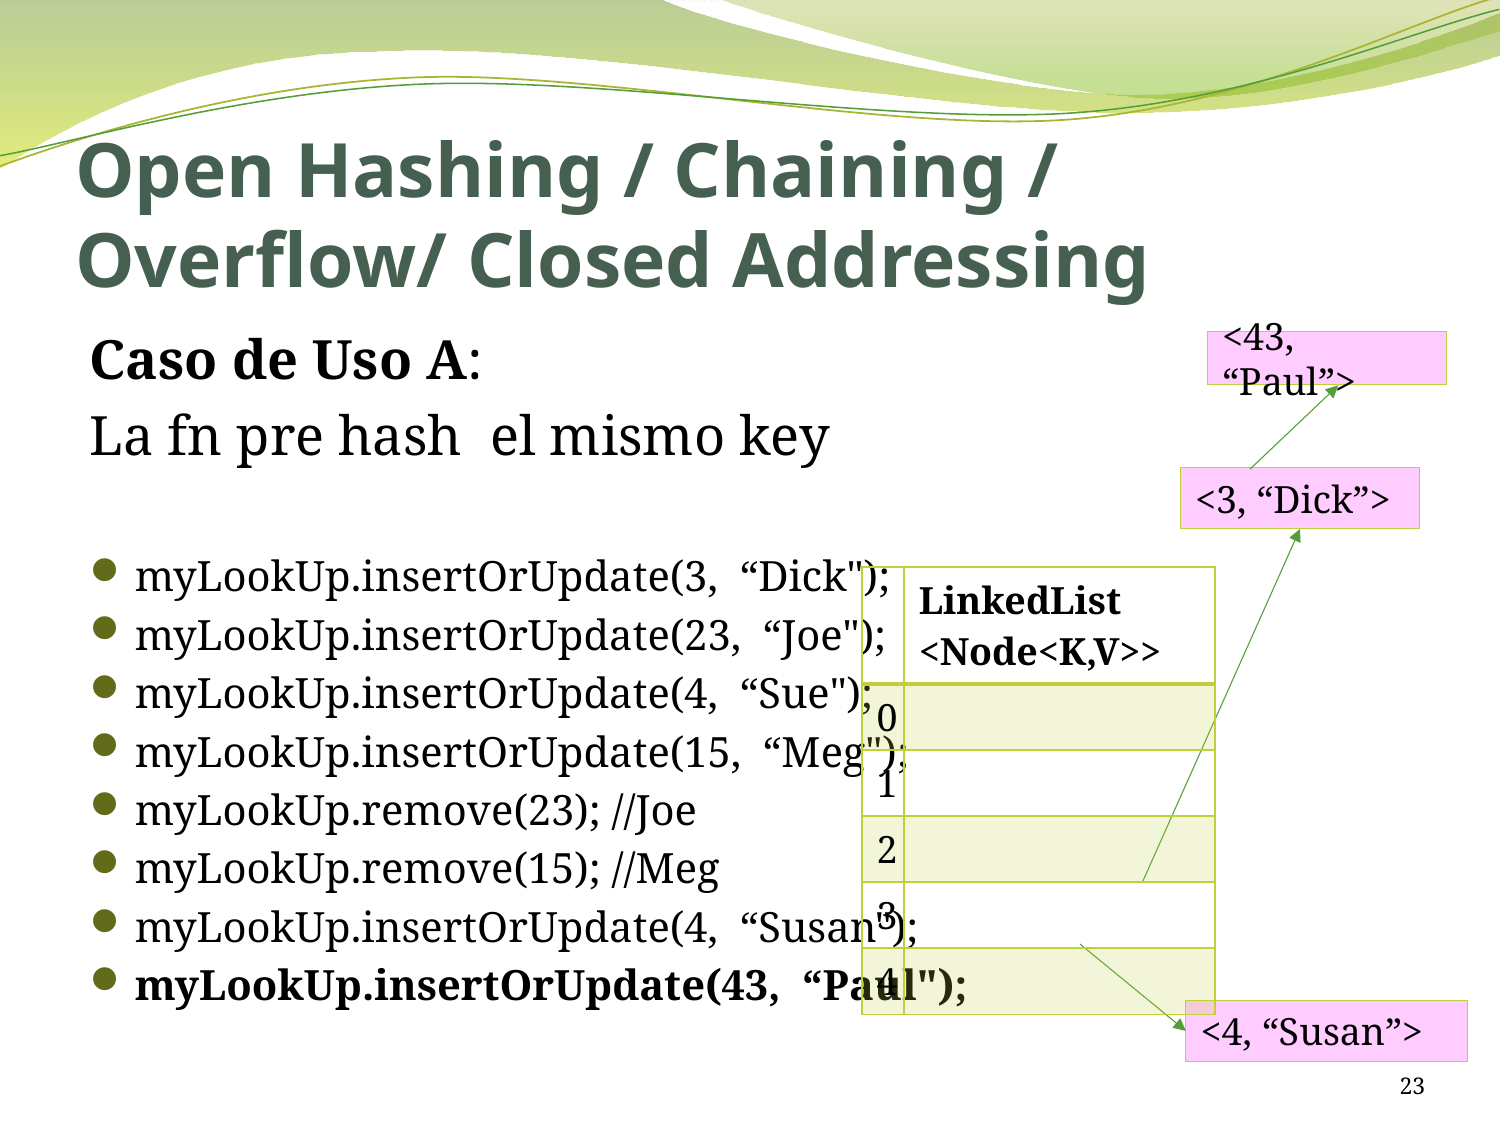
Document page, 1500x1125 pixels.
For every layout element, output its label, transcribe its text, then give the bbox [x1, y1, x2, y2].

table_cell [905, 751, 1142, 815]
text_box <4, “Susan”> [1185, 1000, 1468, 1062]
table_cell [905, 883, 1214, 947]
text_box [1079, 944, 1186, 1031]
title Open Hashing / Chaining / Overflow/ Closed Addressing [75, 115, 1425, 303]
table_cell [905, 949, 1079, 1014]
text_box <43, “Paul”> [1207, 331, 1447, 385]
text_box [1142, 529, 1300, 883]
table_header LinkedList <Node<K,V>> [905, 568, 1142, 682]
table_cell [905, 686, 1142, 749]
table_cell 4 [863, 949, 903, 1014]
table_cell 1 [863, 751, 903, 815]
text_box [1249, 385, 1339, 470]
list Caso de Uso A: La fn pre hash el mismo key myLookUp.insertOrUpdate(3, “Dick"); myLookUp.insertOrUpdate(23, “Joe"); myLookUp.insertOrUpdate(4, “Sue"); myLookUp.insertOrUpdate(15, “Meg"); myLookUp.remove(23); //Joe myLookUp.remove(15); //Meg myLookUp.insertOrUpdate(4, “Susan"); myLookUp.insertOrUpdate(43, “Paul"); [75, 317, 1425, 1038]
table_cell 3 [863, 883, 903, 947]
table_cell 2 [863, 817, 903, 881]
slide_number 23 [1299, 1062, 1425, 1103]
table_cell [905, 817, 1142, 881]
table_header [863, 568, 903, 682]
table_cell [1186, 949, 1214, 1014]
table_cell 0 [863, 686, 903, 749]
text_box <3, “Dick”> [1180, 467, 1420, 529]
